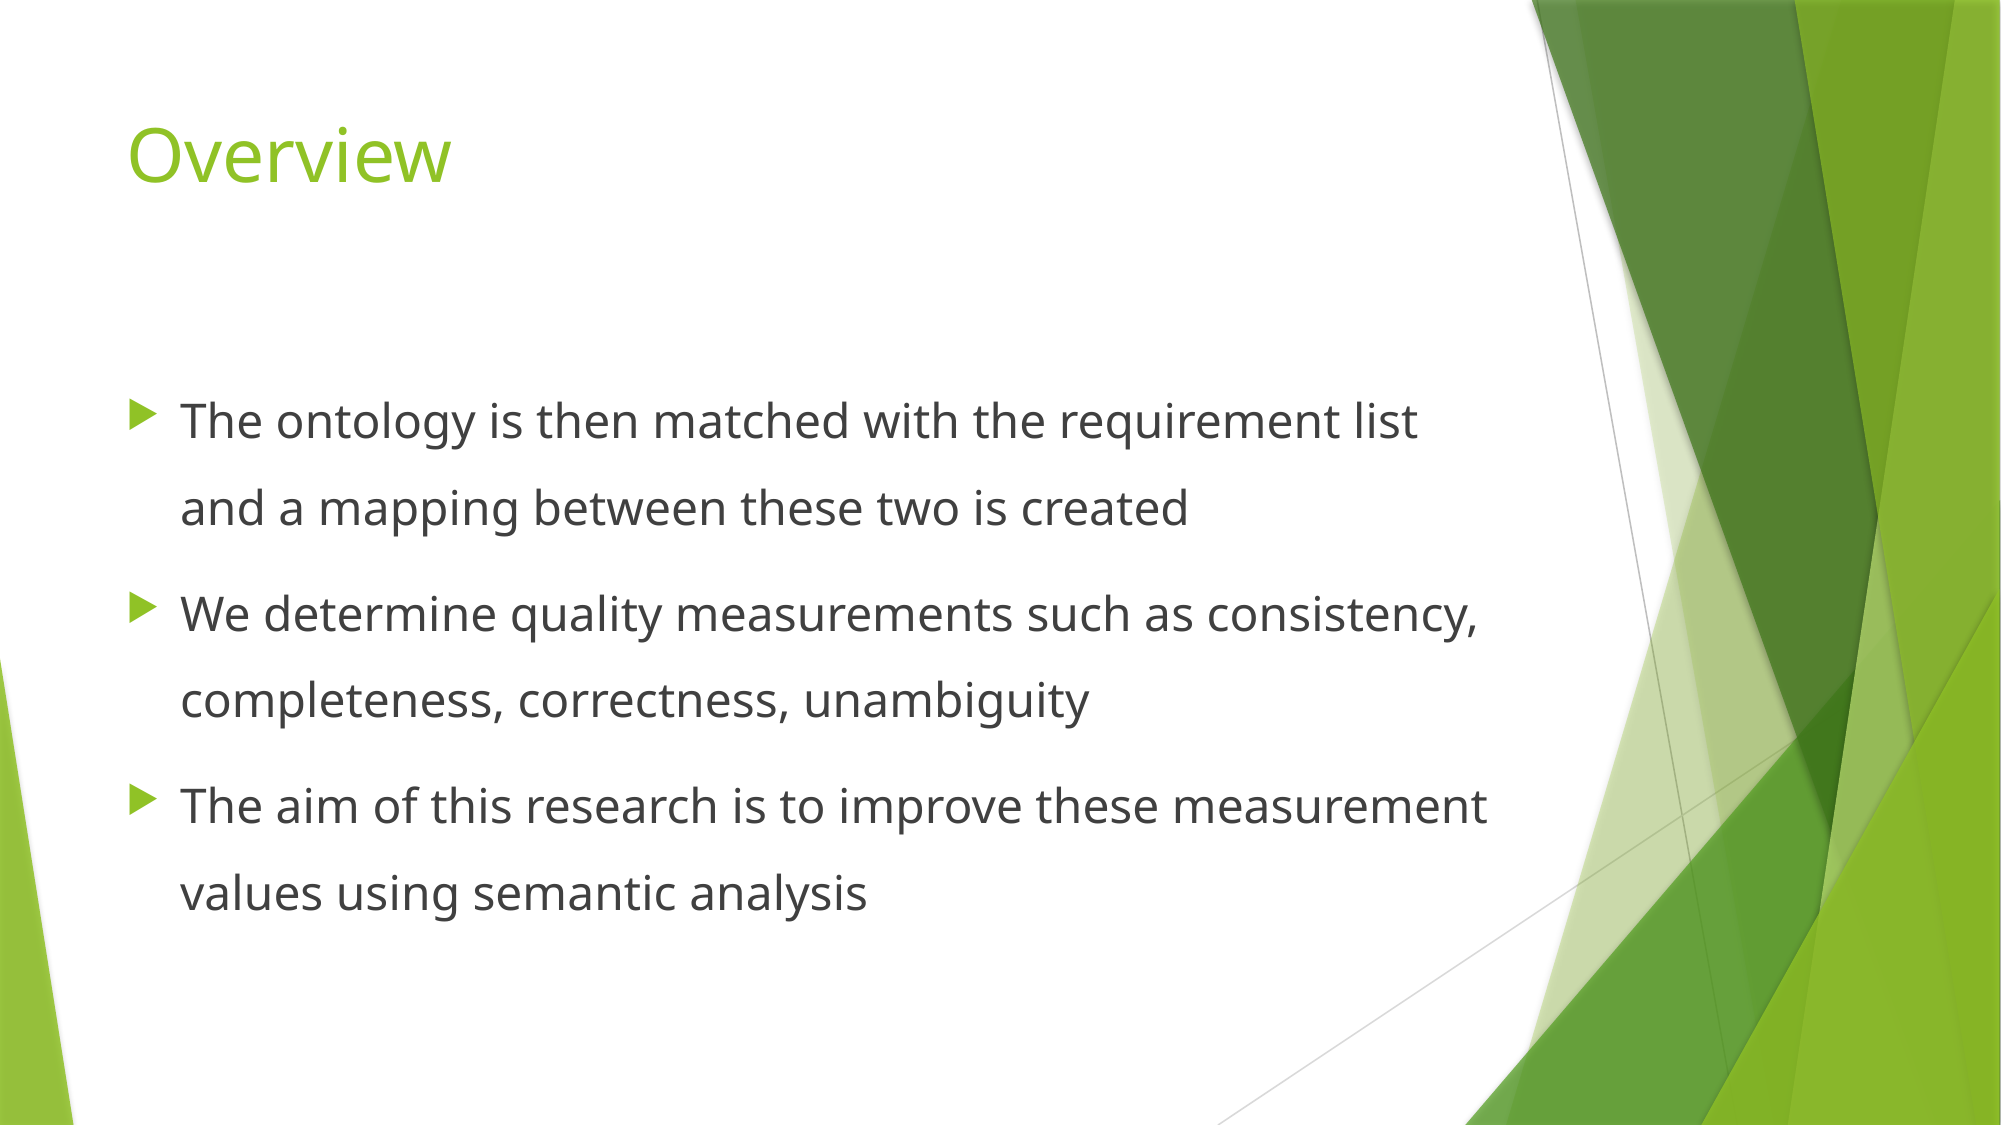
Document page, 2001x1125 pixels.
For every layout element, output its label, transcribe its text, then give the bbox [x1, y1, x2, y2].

list The ontology is then matched with the requirement list and a mapping between these two is created We determine quality measurements such as consistency, completeness, correctness, unambiguity The aim of this research is to improve these measurement values using semantic analysis [111, 354, 1522, 992]
title Overview [111, 99, 1522, 317]
